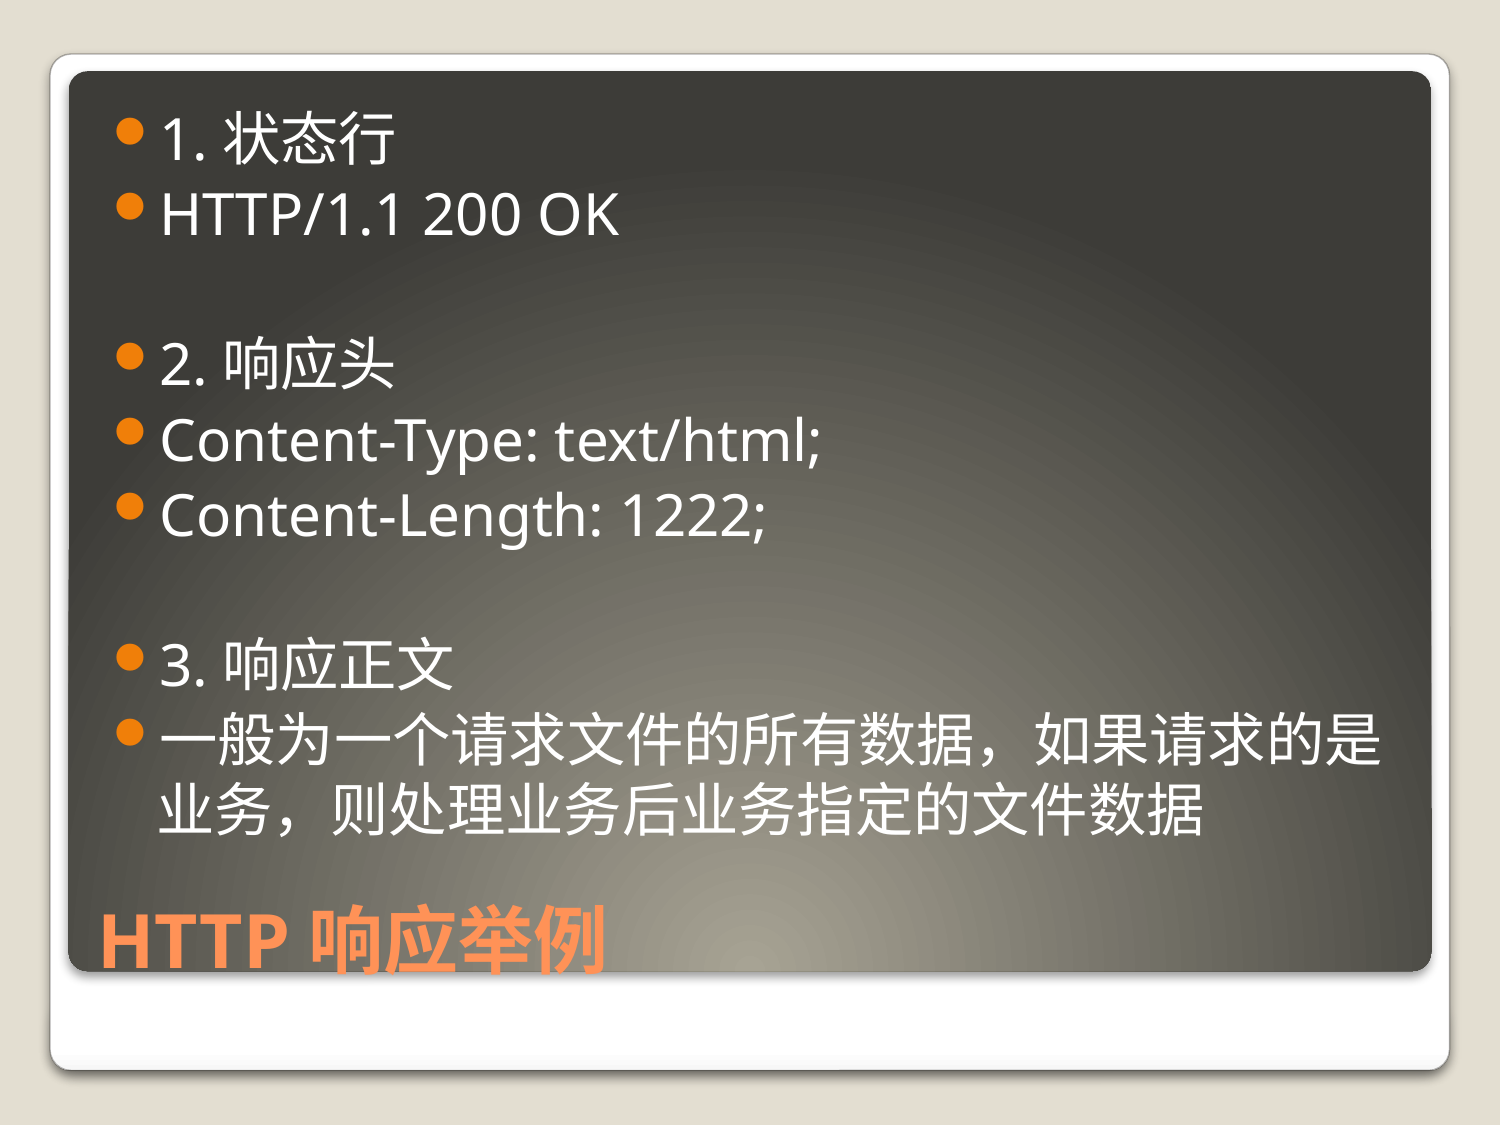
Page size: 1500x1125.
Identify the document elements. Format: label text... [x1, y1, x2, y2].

list 1.状态行 HTTP/1.1 200 OK 2.响应头 Content-Type: text/html; Content-Length: 1222; 3.响应正文 一般为一个请求文件的所有数据，如果请求的是业务，则处理业务后业务指定的文件数据 [82, 86, 1425, 894]
title HTTP响应举例 [82, 894, 1425, 992]
